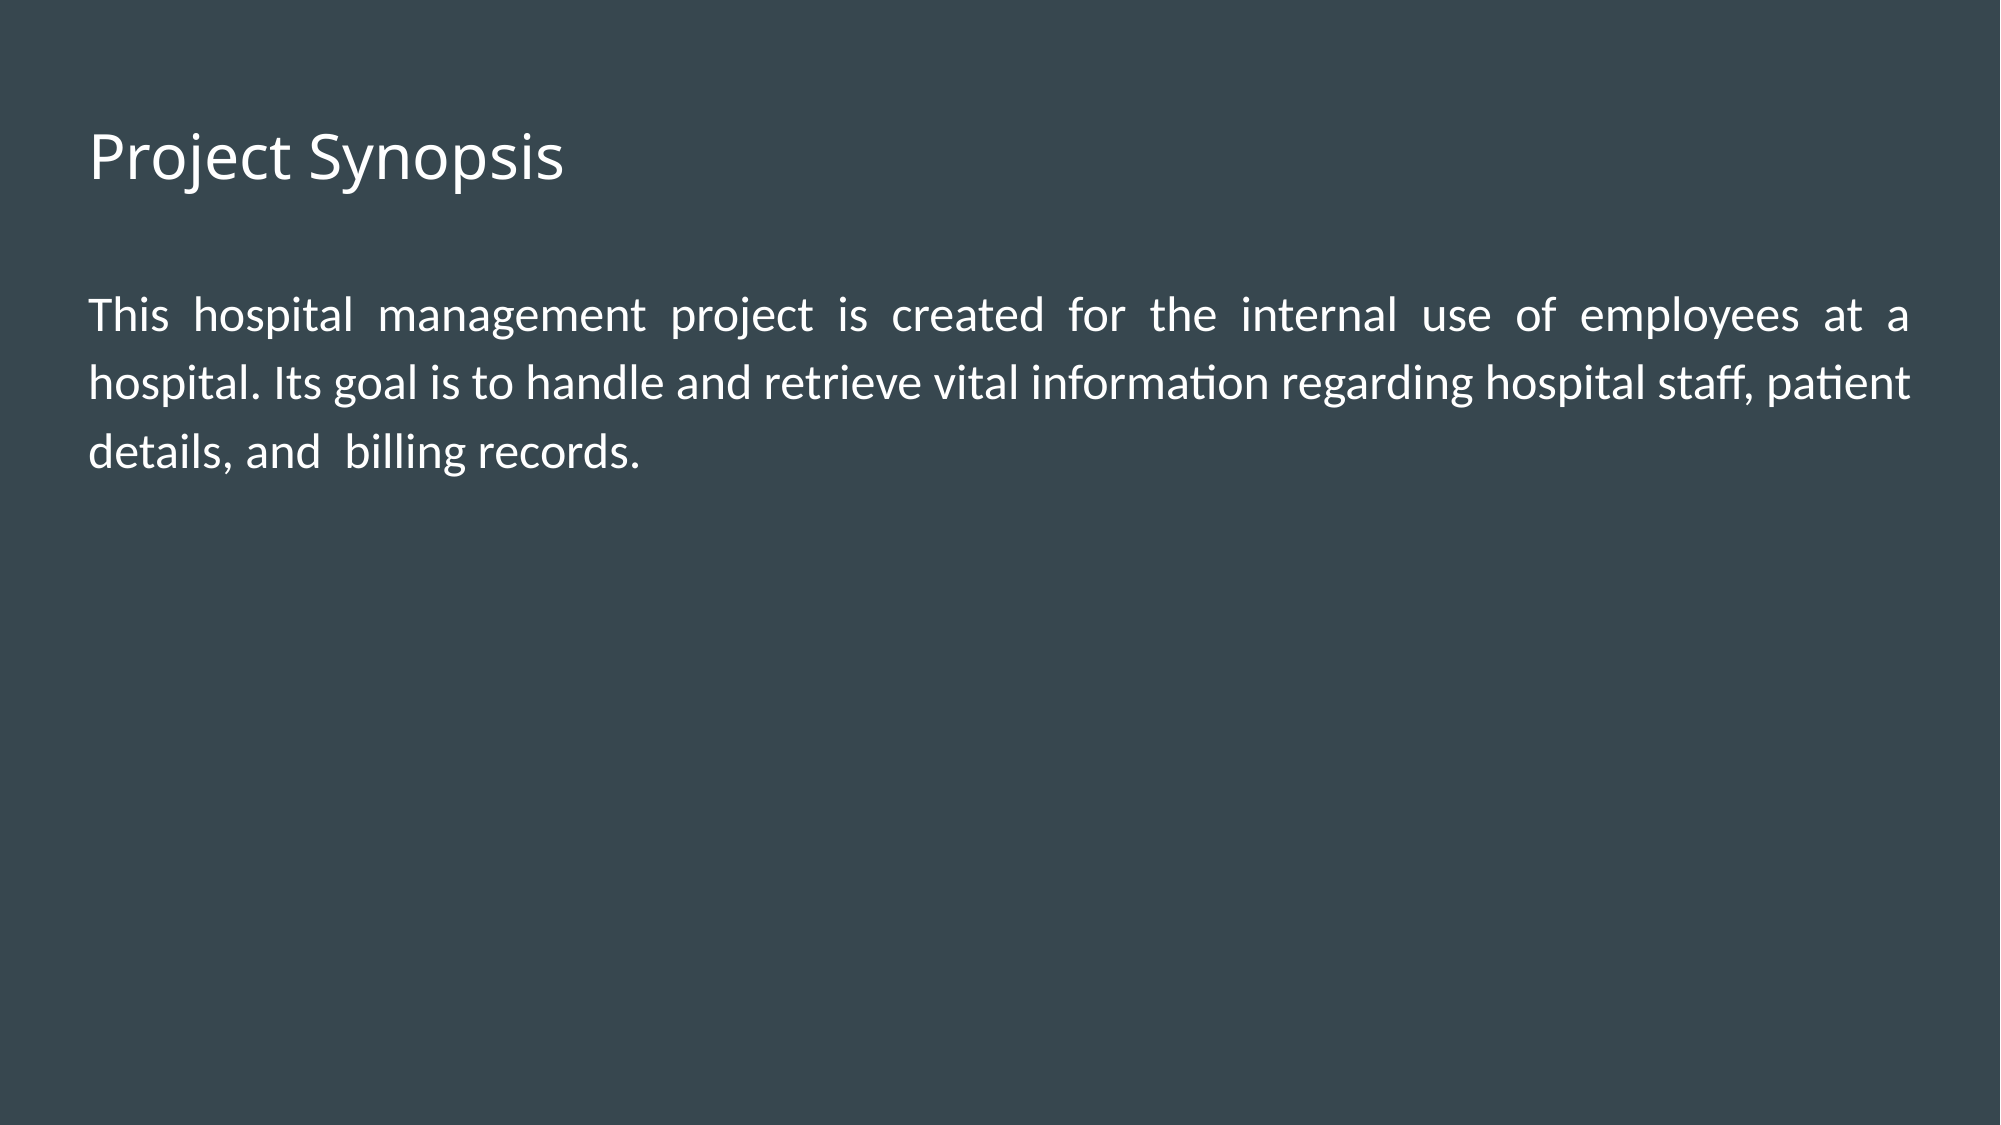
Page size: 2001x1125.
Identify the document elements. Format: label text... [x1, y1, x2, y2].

title Project Synopsis [68, 97, 1932, 223]
list This hospital management project is created for the internal use of employees at a hospital. Its goal is to handle and retrieve vital information regarding hospital staff, patient details, and billing records. [68, 252, 1932, 1000]
